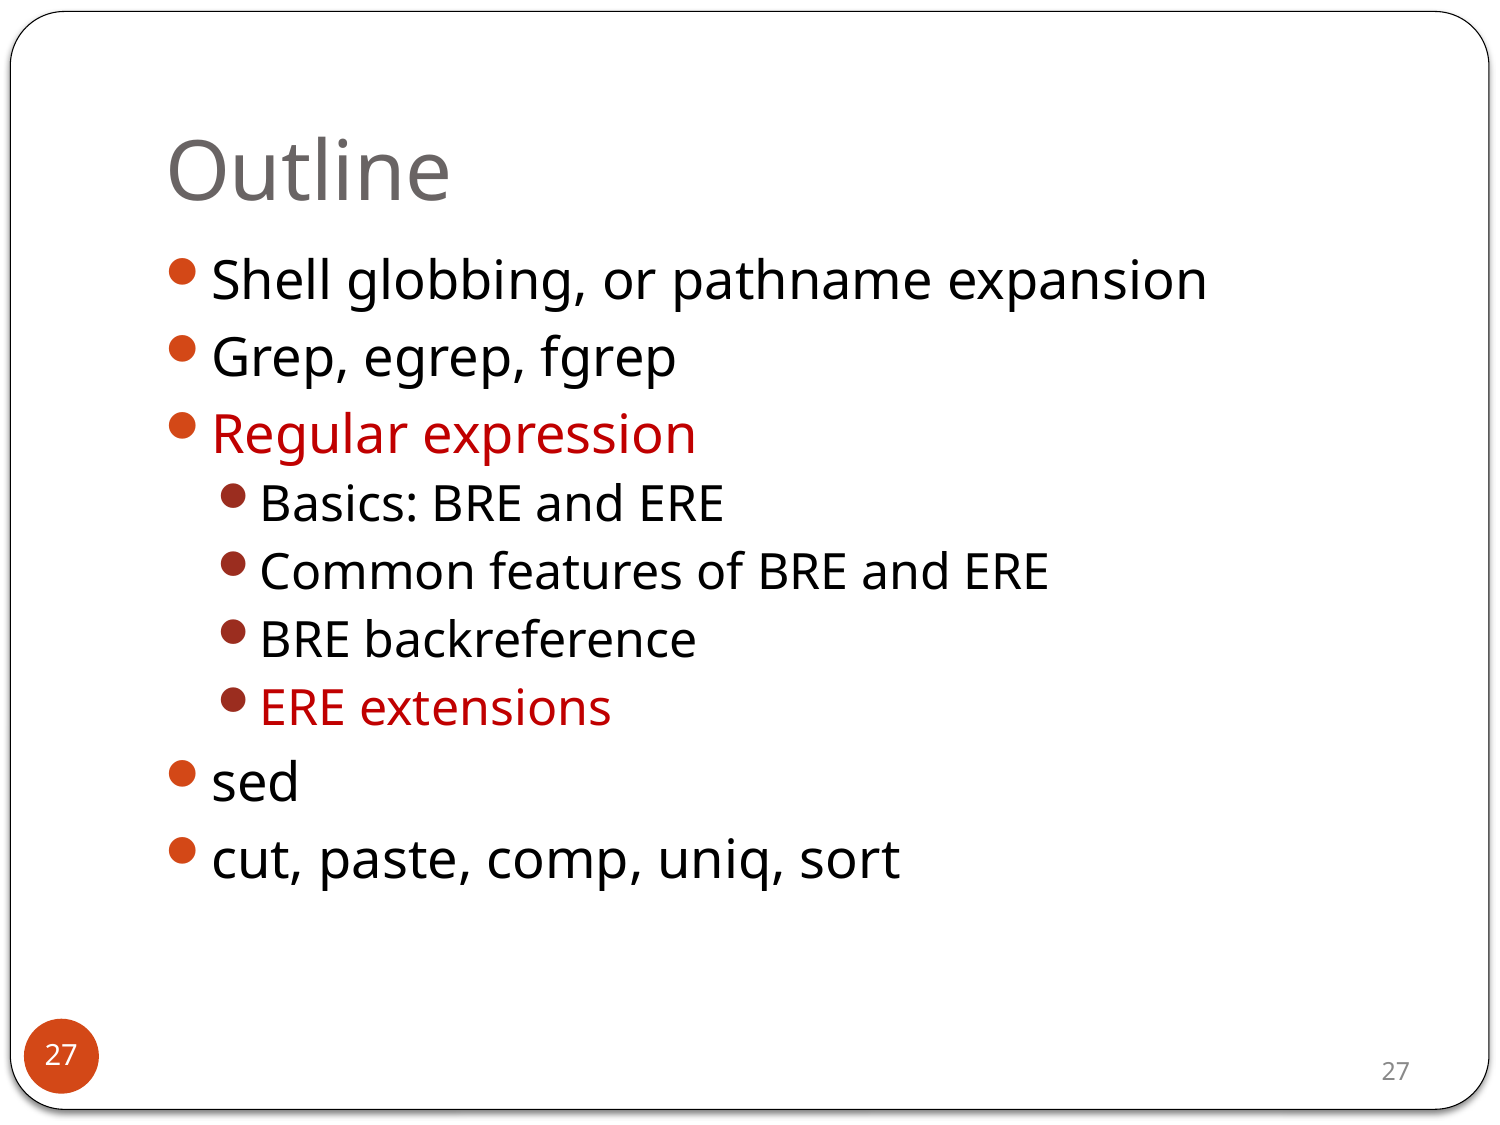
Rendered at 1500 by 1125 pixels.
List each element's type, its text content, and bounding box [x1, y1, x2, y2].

slide_number 27 [23, 1018, 99, 1094]
text_box 27 [1074, 1042, 1425, 1103]
list Shell globbing, or pathname expansion Grep, egrep, fgrep Regular expression Basics: BRE and ERE Common features of BRE and ERE BRE backreference ERE extensions sed cut, paste, comp, uniq, sort [150, 237, 1425, 988]
title Outline [150, 45, 1425, 233]
